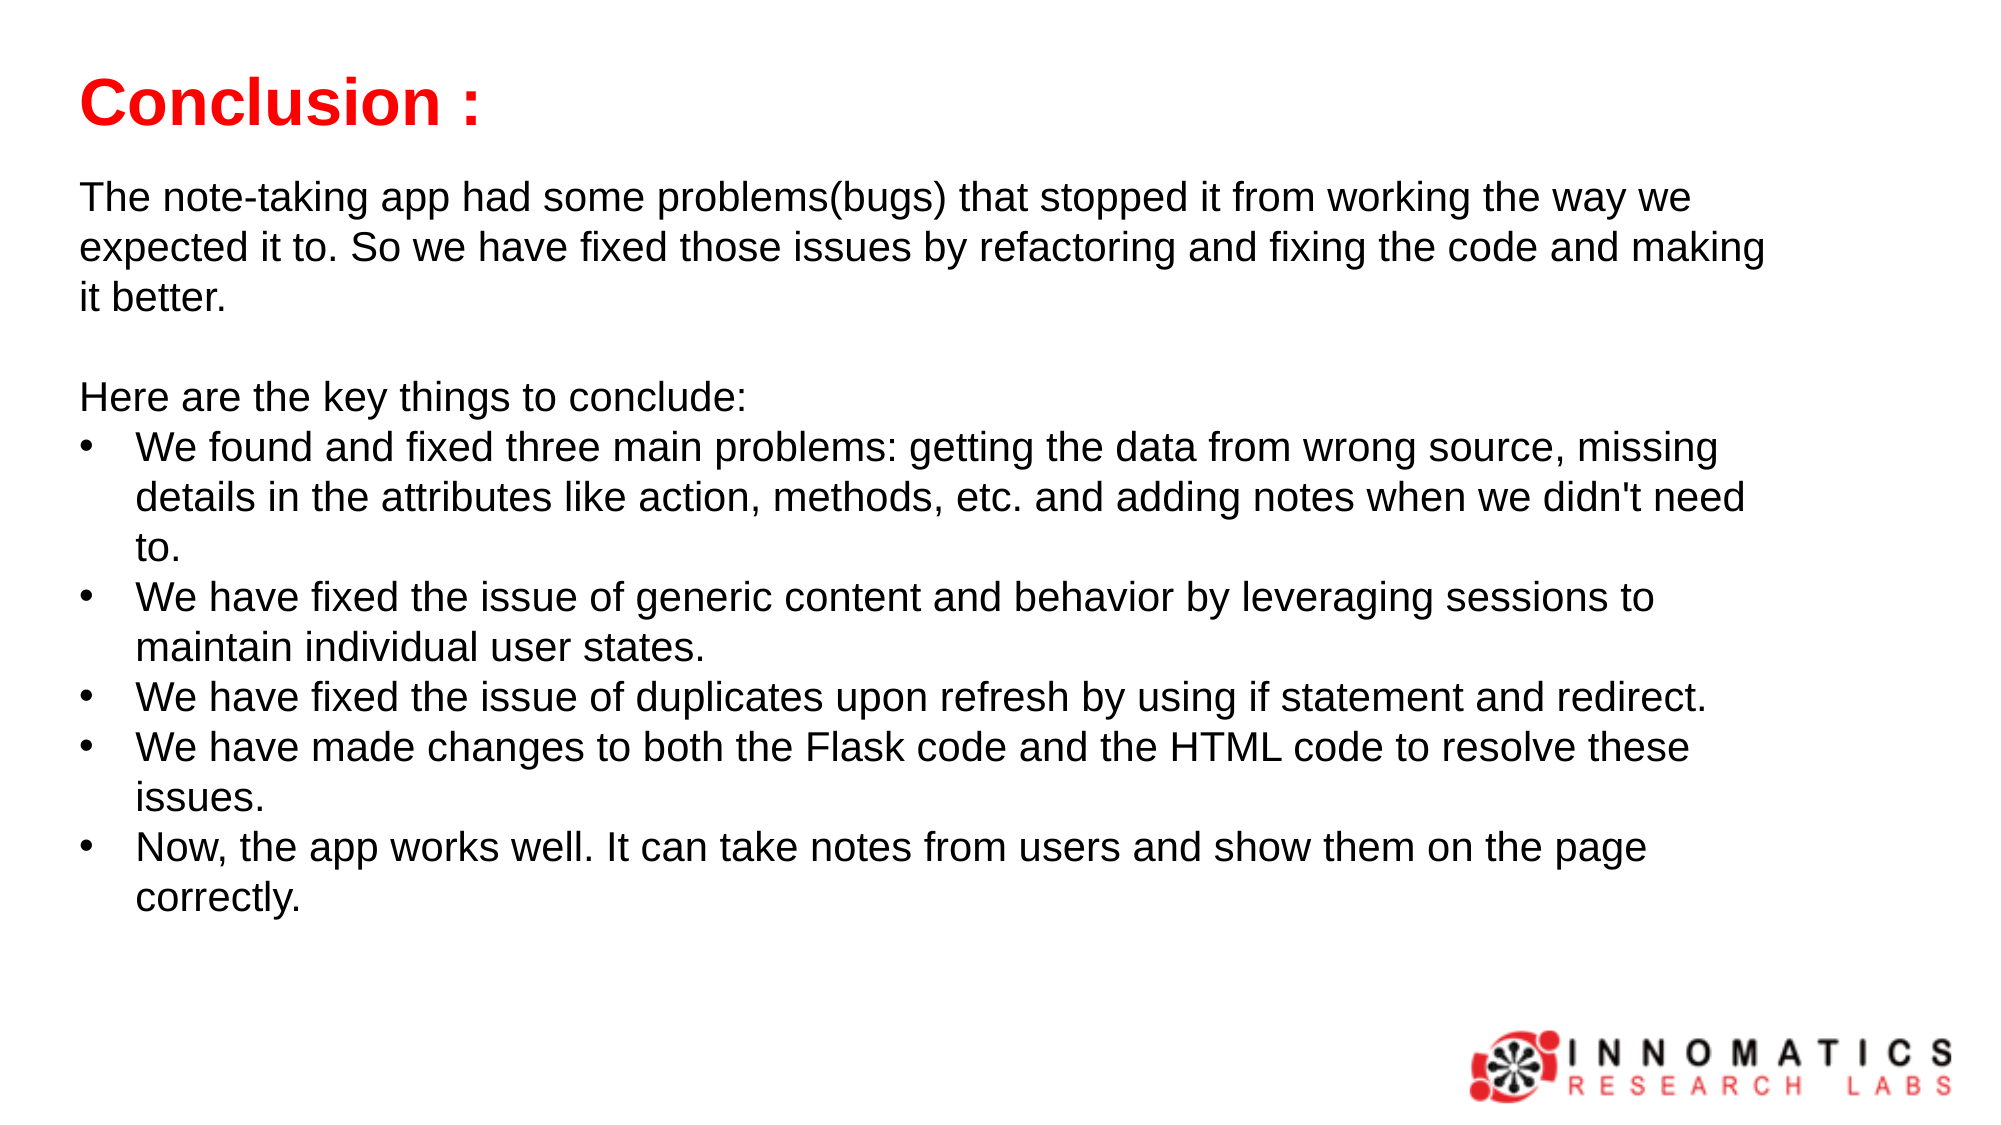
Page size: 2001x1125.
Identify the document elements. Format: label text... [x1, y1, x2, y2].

picture [1445, 1014, 1975, 1125]
text_box Conclusion : [64, 44, 1760, 162]
text_box The note-taking app had some problems(bugs) that stopped it from working the way we expected it to. So we have fixed those issues by refactoring and fixing the code and making it better. Here are the key things to conclude: We found and fixed three main problems: getting the data from wrong source, missing details in the attributes like action, methods, etc. and adding notes when we didn't need to. We have fixed the issue of generic content and behavior by leveraging sessions to maintain individual user states. We have fixed the issue of duplicates upon refresh by using if statement and redirect. We have made changes to both the Flask code and the HTML code to resolve these issues. Now, the app works well. It can take notes from users and show them on the page correctly. [64, 162, 1808, 928]
